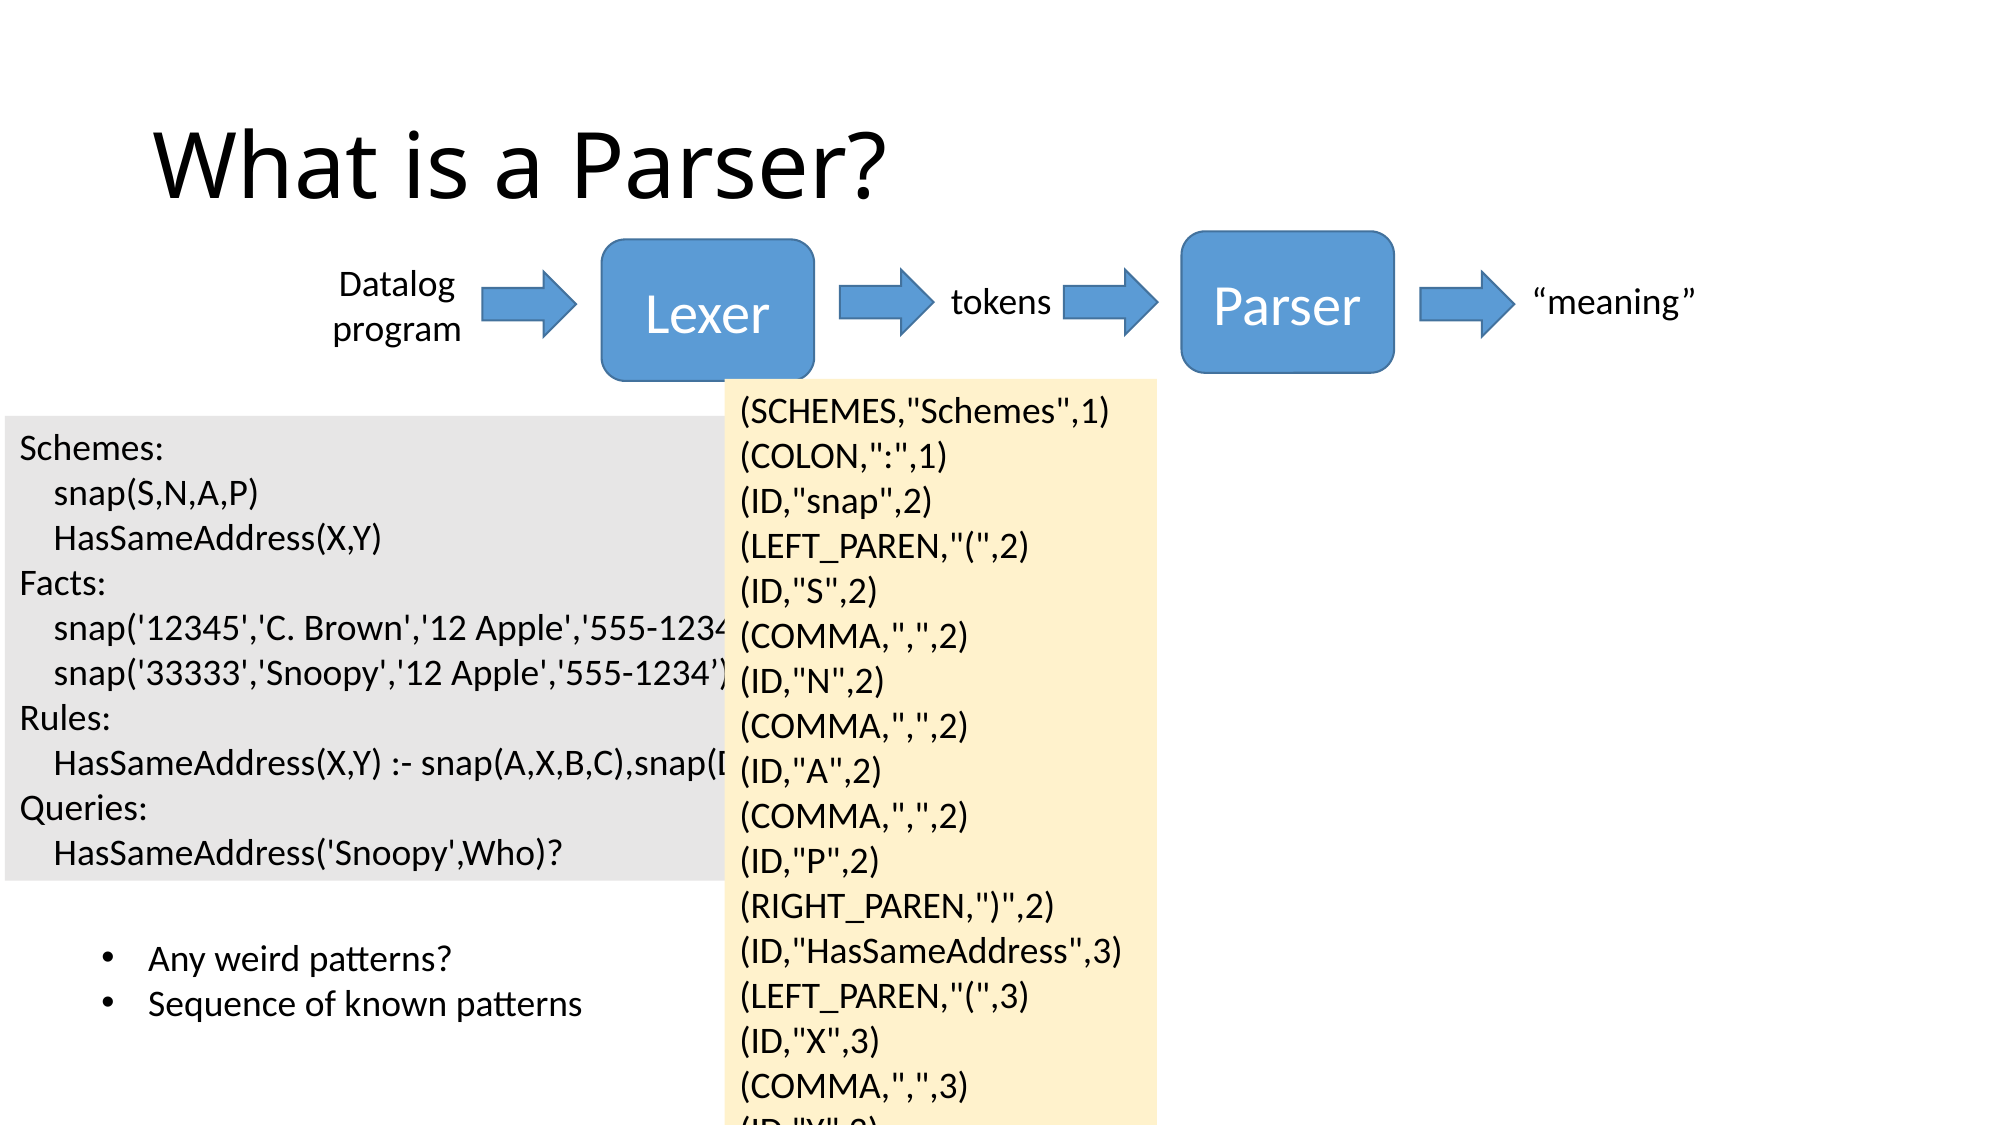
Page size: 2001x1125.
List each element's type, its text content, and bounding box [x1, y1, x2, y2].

text_box Parser [1180, 230, 1396, 374]
text_box Datalog program [278, 251, 517, 356]
text_box “meaning” [1516, 269, 1722, 330]
text_box (SCHEMES,"Schemes",1) (COLON,":",1) (ID,"snap",2) (LEFT_PAREN,"(",2) (ID,"S",2) (COMMA,",",2) (ID,"N",2) (COMMA,",",2) (ID,"A",2) (COMMA,",",2) (ID,"P",2) (RIGHT_PAREN,")",2) (ID,"HasSameAddress",3) (LEFT_PAREN,"(",3) (ID,"X",3) (COMMA,",",3) (ID,"Y",3) (RIGHT_PAREN,")",3) (FACTS,"Facts",5) (COLON,":",5) (ID,"snap",6) (LEFT_PAREN,"(",6) (STRING,"'12345'",6) (COMMA,",",6) (STRING,"'C. Brown'",6) (COMMA,",",6) (STRING,"'12 Apple'",6) (COMMA,",",6) (STRING,"'555-1234'",6) (RIGHT_PAREN,")",6) (PERIOD,".",6) (ID,"snap",7) (LEFT_PAREN,"(",7) (STRING,"'33333'",7) (COMMA,",",7) (STRING,"'Snoopy'",7) (COMMA,",",7) (STRING,"'12 Apple'",7) (COMMA,",",7) (STRING,"'555-1234'",7) (RIGHT_PAREN,")",7) (PERIOD,".",7) (RULES,"Rules",9) (COLON,":",9) (ID,"HasSameAddress",10) (LEFT_PAREN,"(",10) (ID,"X",10) (COMMA,",",10) (ID,"Y",10) (RIGHT_PAREN,")",10) (COLON_DASH,":-",10) (ID,"snap",10) (LEFT_PAREN,"(",10) (ID,"A",10) (COMMA,",",10) (ID,"X",10) (COMMA,",",10) (ID,"B",10) (COMMA,",",10) (ID,"C",10) (RIGHT_PAREN,")",10) (COMMA,",",10) (ID,"snap",10) (LEFT_PAREN,"(",10) (ID,"D",10) (COMMA,",",10) (ID,"Y",10) (COMMA,",",10) (ID,"B",10) (COMMA,",",10) (ID,"E",10) (RIGHT_PAREN,")",10) (PERIOD,".",10) (QUERIES,"Queries",12) (COLON,":",12) (ID,"HasSameAddress",13) (LEFT_PAREN,"(",13) (STRING,"'Snoopy'",13) (COMMA,",",13) (ID,"Who",13) (RIGHT_PAREN,")",13) (Q_MARK,"?",13) (EOF,"",14) [724, 378, 1157, 1125]
text_box Schemes: snap(S,N,A,P) HasSameAddress(X,Y) Facts: snap('12345','C. Brown','12 Apple','555-1234’). snap('33333','Snoopy','12 Apple','555-1234’). Rules: HasSameAddress(X,Y) :- snap(A,X,B,C),snap(D,Y,B,E). Queries: HasSameAddress('Snoopy',Who)? [4, 415, 724, 881]
text_box [1062, 267, 1160, 338]
title What is a Parser? [137, 59, 1863, 278]
text_box [481, 269, 578, 340]
text_box Any weird patterns? Sequence of known patterns [86, 926, 599, 1032]
text_box tokens [936, 269, 1088, 330]
text_box Lexer [600, 238, 816, 382]
text_box [1419, 269, 1516, 340]
text_box [838, 267, 936, 338]
